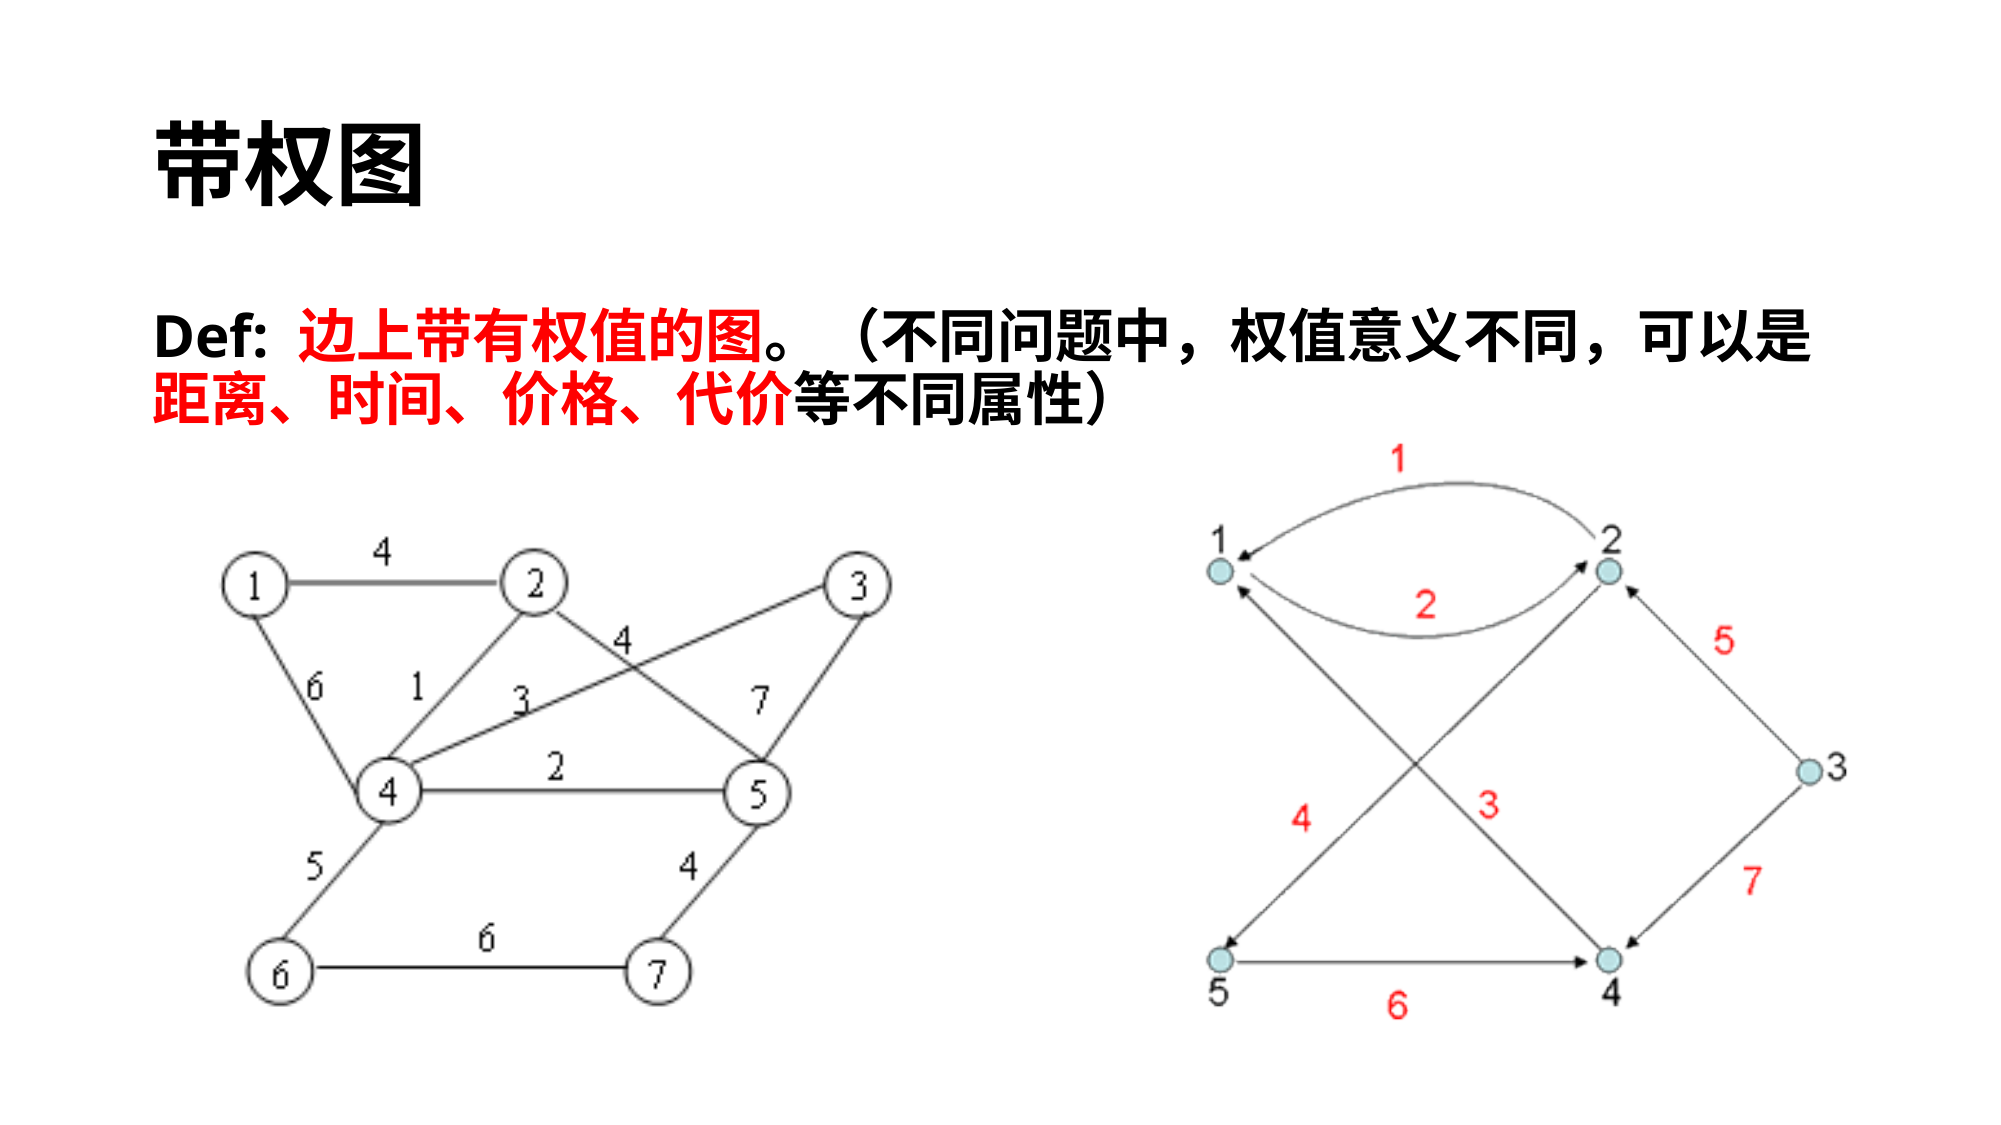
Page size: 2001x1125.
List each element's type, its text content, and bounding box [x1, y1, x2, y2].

picture [200, 518, 907, 1024]
list Def: 边上带有权值的图。（不同问题中，权值意义不同，可以是距离、时间、价格、代价等不同属性） [137, 299, 1863, 1014]
title 带权图 [137, 59, 1863, 278]
picture [1191, 426, 1863, 1036]
